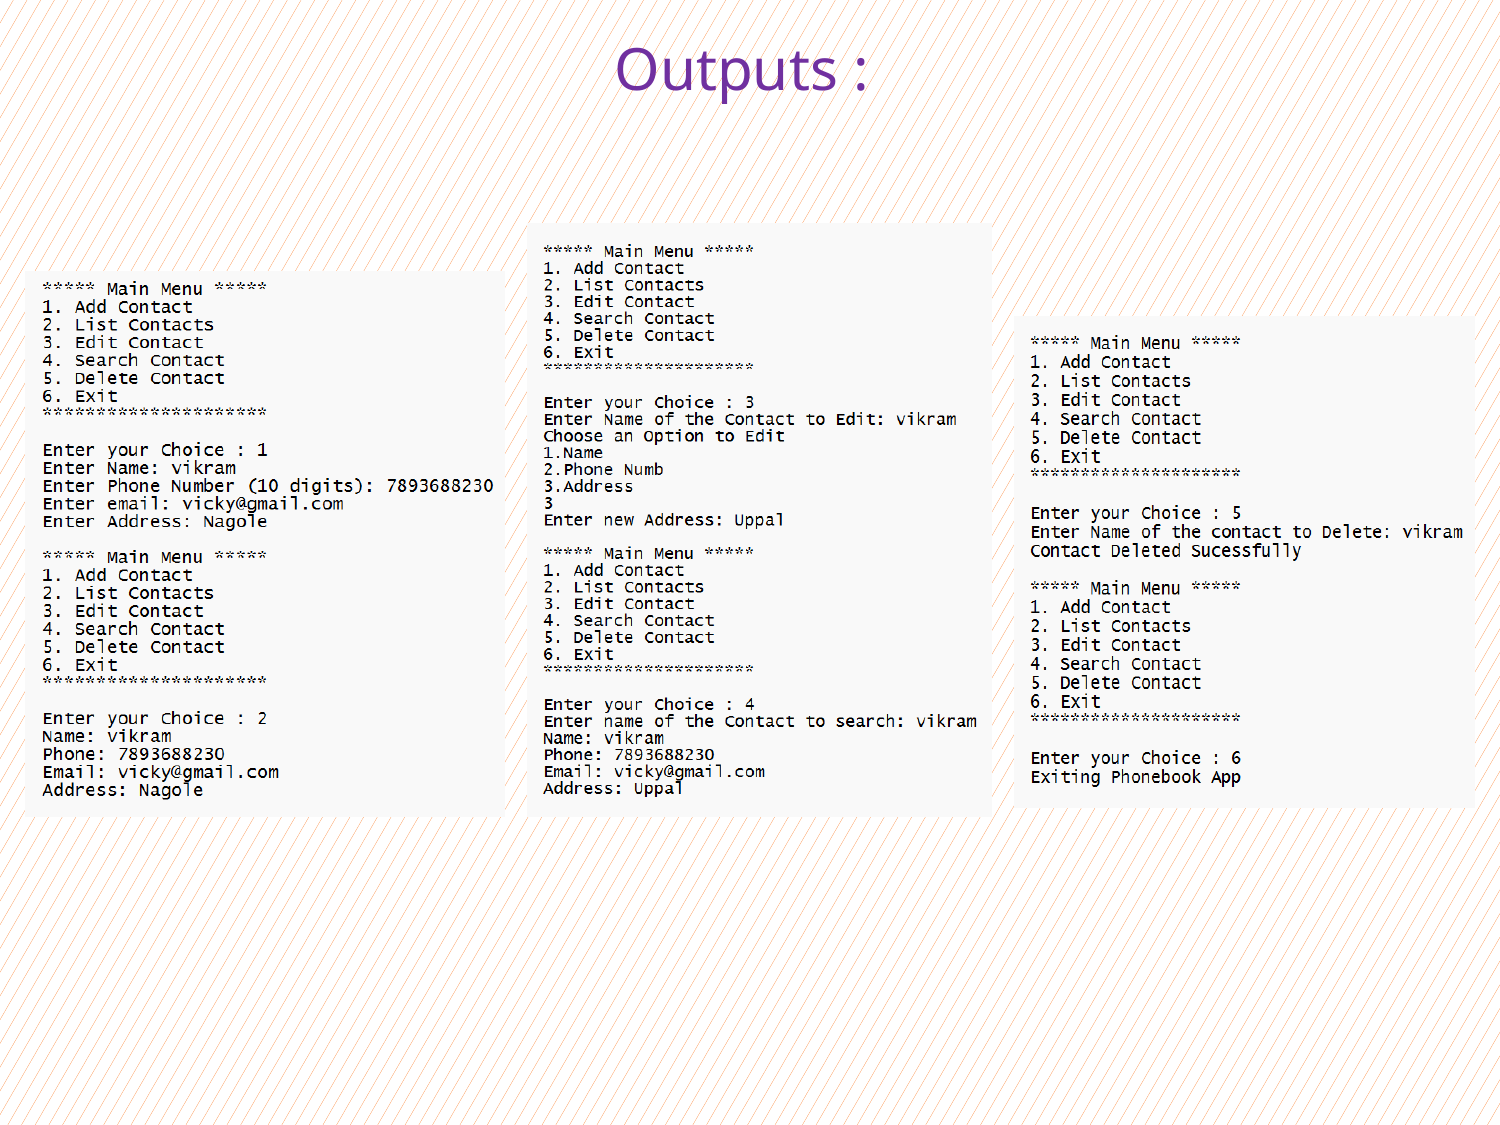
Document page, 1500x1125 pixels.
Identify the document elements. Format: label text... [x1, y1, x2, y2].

picture [526, 222, 992, 818]
picture [1013, 316, 1476, 809]
picture [24, 270, 505, 818]
text_box Outputs : [599, 24, 900, 110]
